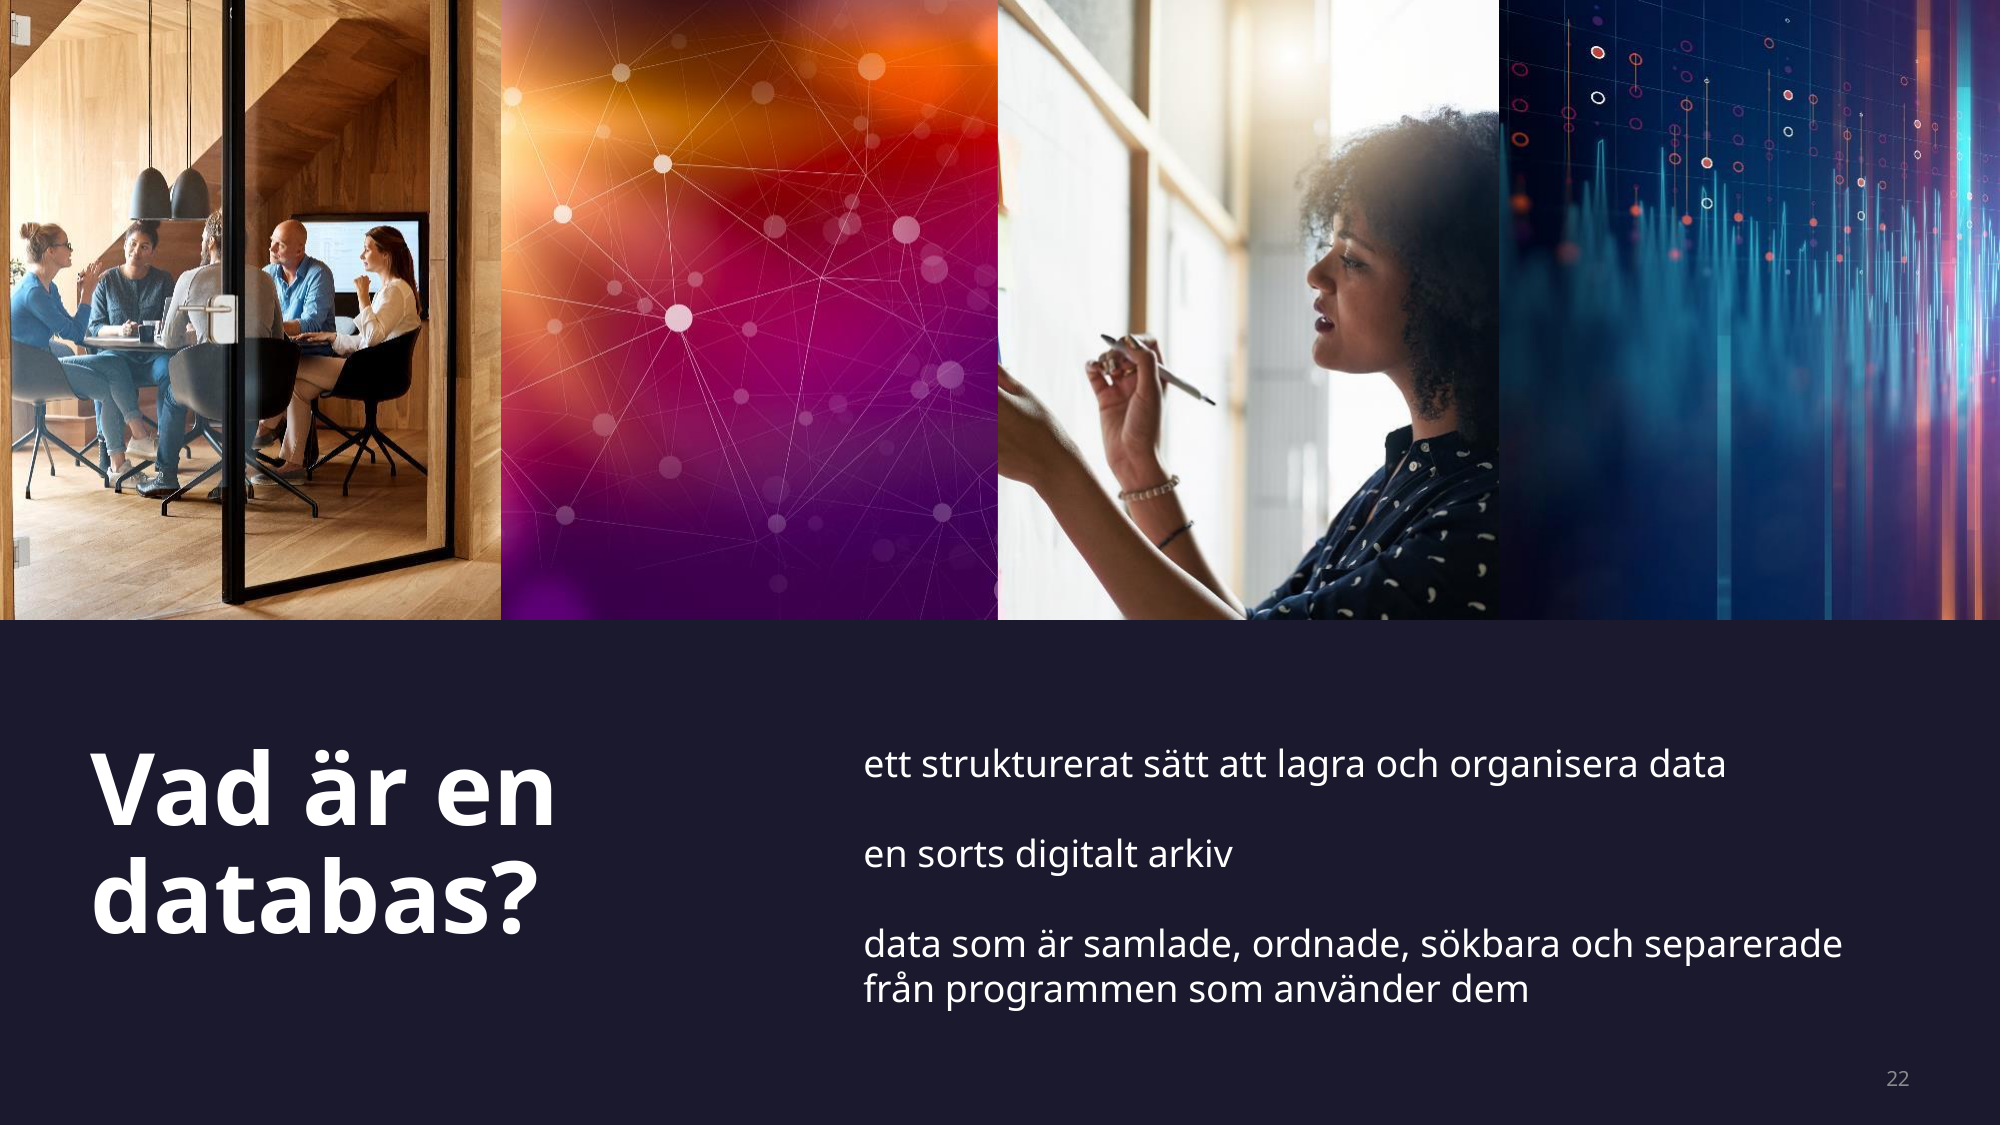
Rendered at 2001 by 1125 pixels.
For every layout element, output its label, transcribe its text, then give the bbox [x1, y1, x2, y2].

slide_number 22 [1632, 1067, 1910, 1093]
title Vad är en databas? [90, 739, 829, 996]
picture [0, 0, 2000, 620]
list ett strukturerat sätt att lagra och organisera data en sorts digitalt arkiv data som är samlade, ordnade, sökbara och separerade från programmen som använder dem [863, 739, 1901, 1068]
